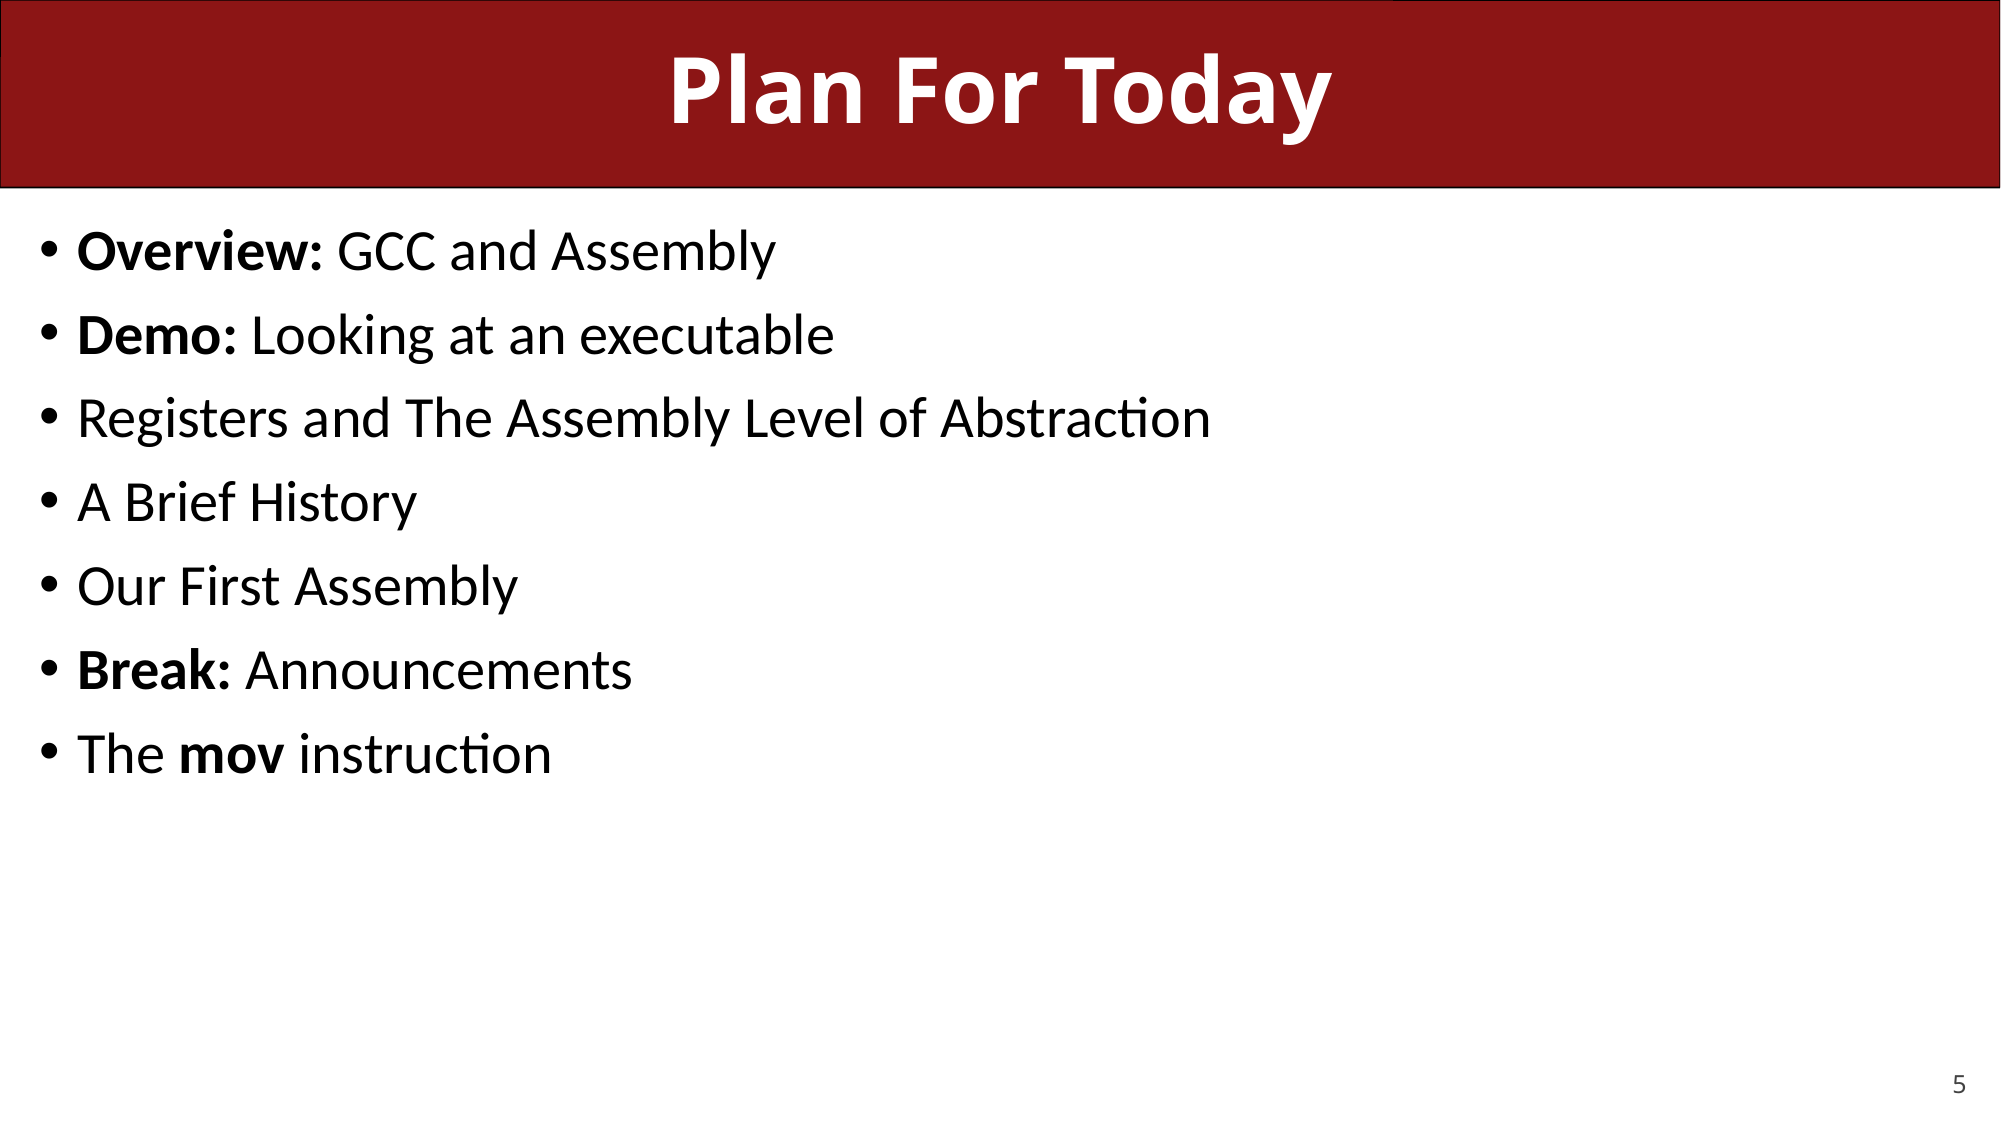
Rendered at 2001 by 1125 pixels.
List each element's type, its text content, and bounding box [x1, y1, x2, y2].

title Plan For Today [75, 0, 1925, 188]
list Overview: GCC and Assembly Demo: Looking at an executable Registers and The Assembly Level of Abstraction A Brief History Our First Assembly Break: Announcements The mov instruction [24, 212, 1963, 1113]
